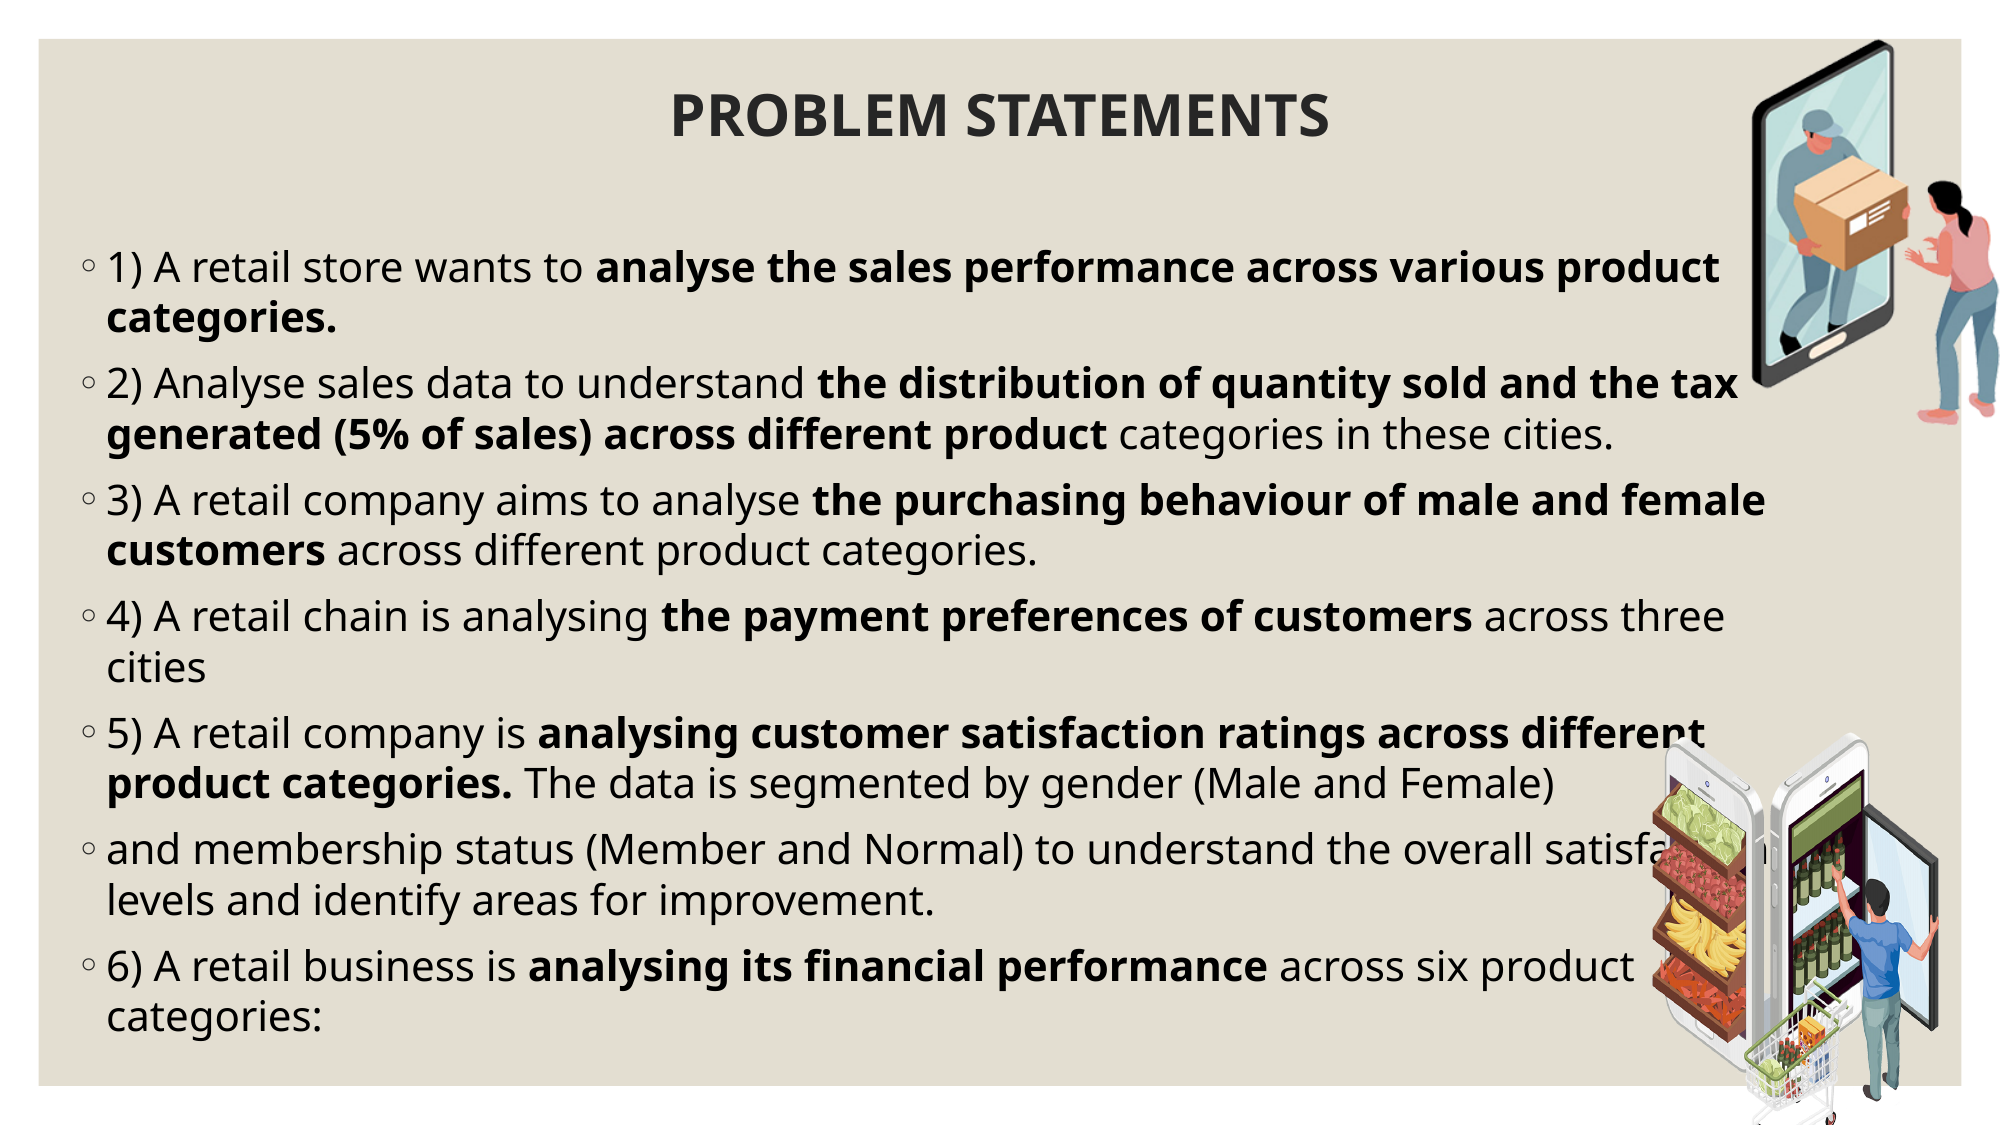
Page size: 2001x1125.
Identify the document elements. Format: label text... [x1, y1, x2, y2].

list 1) A retail store wants to analyse the sales performance across various product categories. 2) Analyse sales data to understand the distribution of quantity sold and the tax generated (5% of sales) across different product categories in these cities. 3) A retail company aims to analyse the purchasing behaviour of male and female customers across different product categories. 4) A retail chain is analysing the payment preferences of customers across three cities 5) A retail company is analysing customer satisfaction ratings across different product categories. The data is segmented by gender (Male and Female) and membership status (Member and Normal) to understand the overall satisfaction levels and identify areas for improvement. 6) A retail business is analysing its financial performance across six product categories: [61, 232, 1793, 1049]
picture [1725, 0, 2000, 468]
title PROBLEM STATEMENTS [174, 5, 1720, 231]
picture [1633, 732, 1939, 1125]
